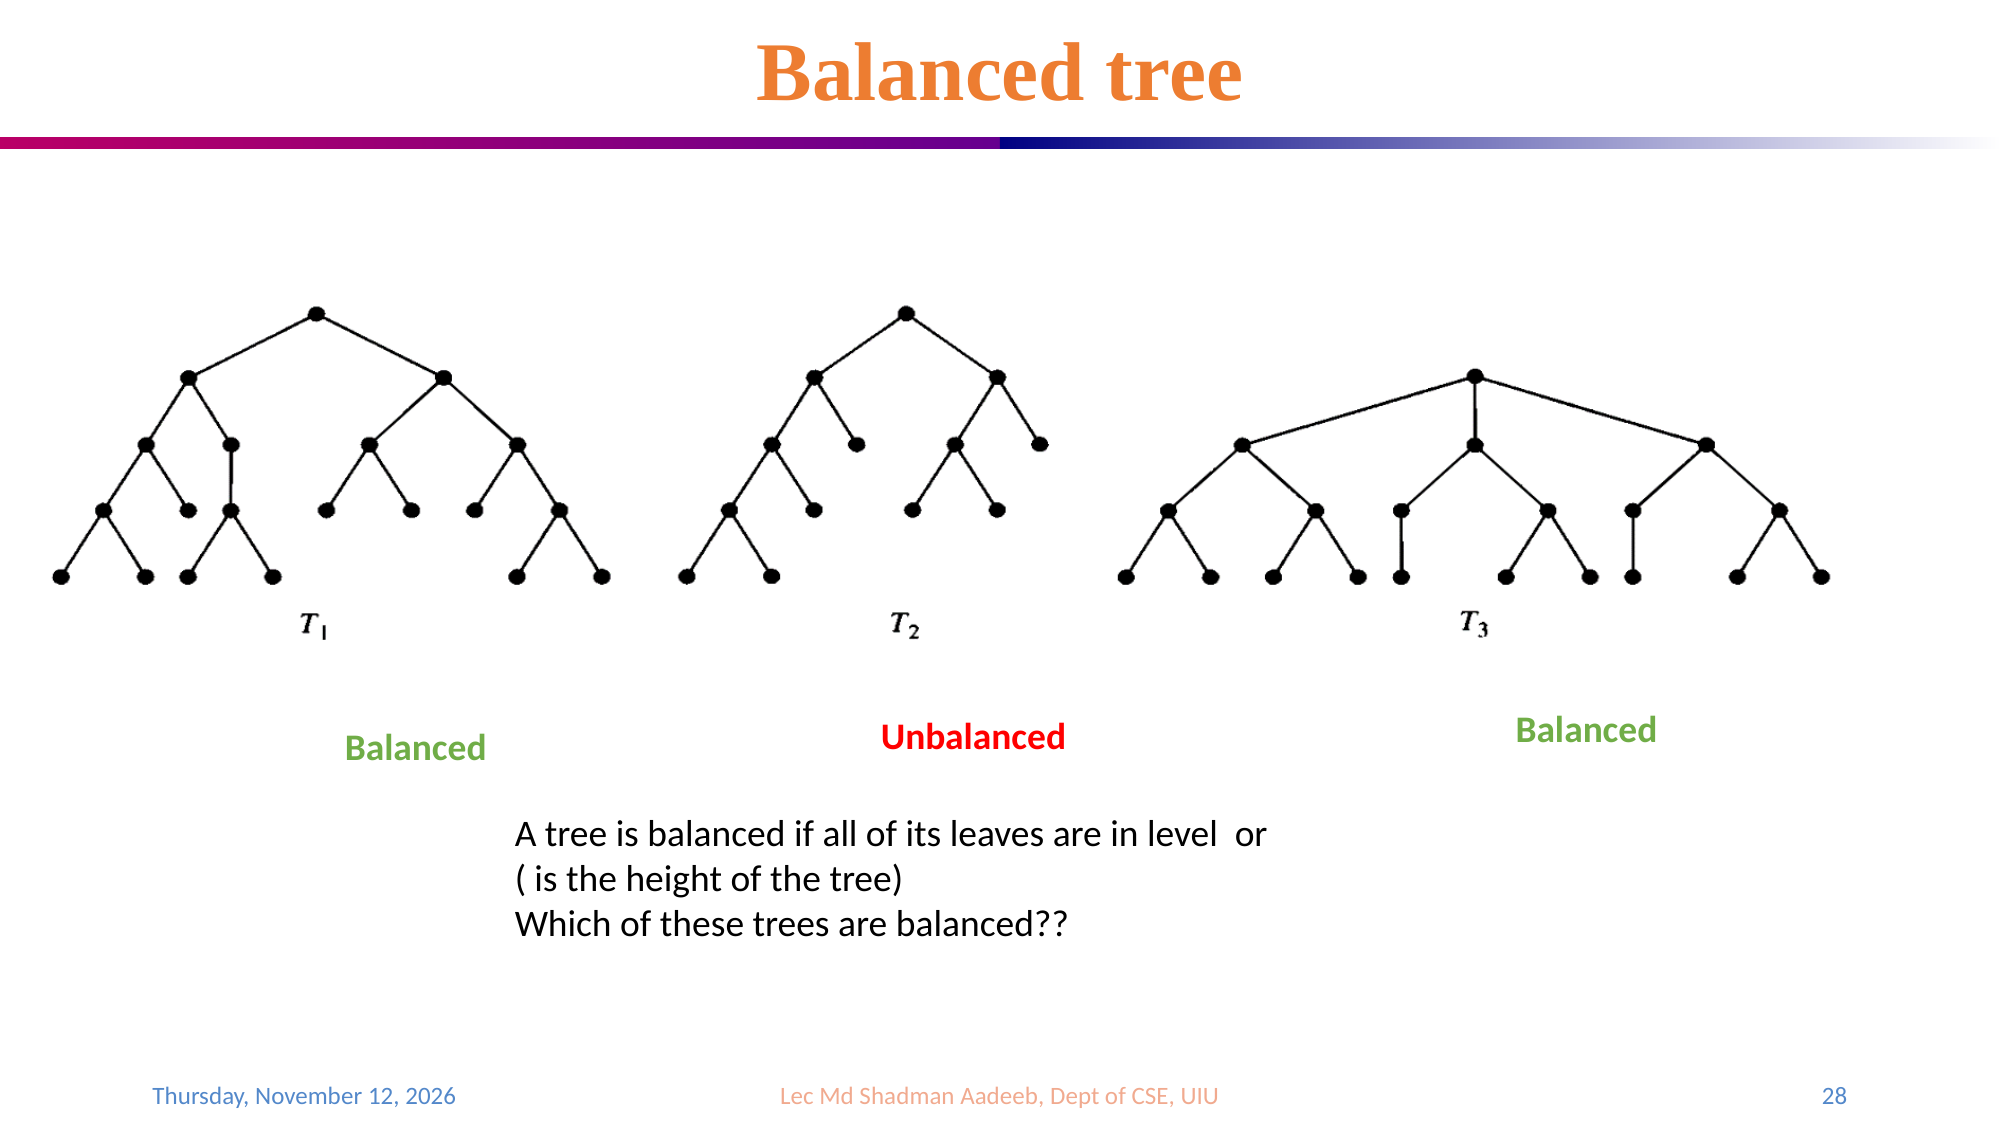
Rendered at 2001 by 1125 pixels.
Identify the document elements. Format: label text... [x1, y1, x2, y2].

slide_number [137, 1065, 588, 1125]
footer Lec Md Shadman Aadeeb, Dept of CSE, UIU [662, 1065, 1338, 1125]
text_box Unbalanced [866, 704, 1082, 765]
text_box Balanced [1500, 697, 1673, 758]
title Balanced tree [137, 24, 1863, 124]
picture [19, 278, 1861, 661]
text_box Balanced [330, 716, 502, 776]
slide_number 28 [1412, 1065, 1863, 1125]
